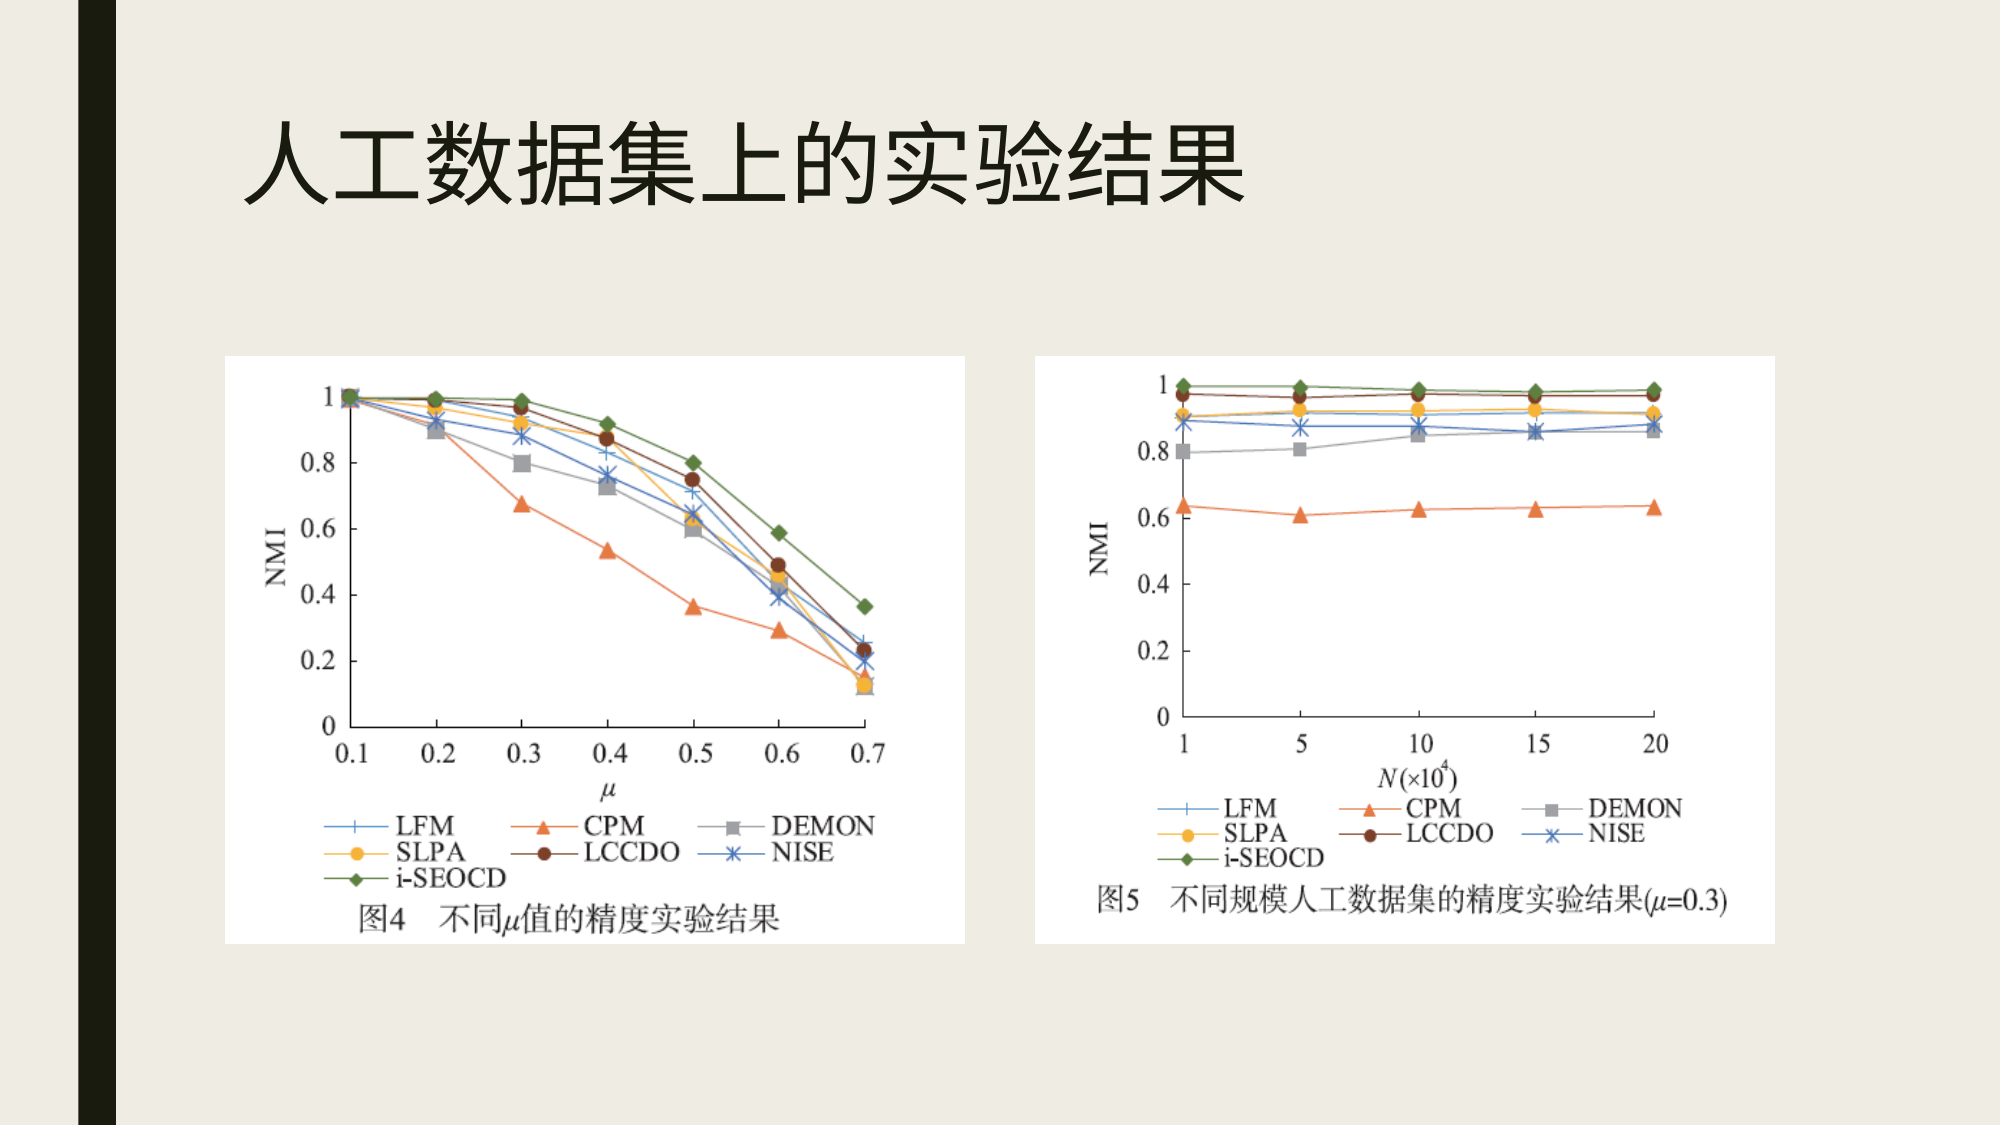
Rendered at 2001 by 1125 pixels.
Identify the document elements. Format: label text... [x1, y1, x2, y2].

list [224, 356, 965, 944]
picture [1035, 356, 1775, 944]
title 人工数据集上的实验结果 [225, 112, 1800, 357]
